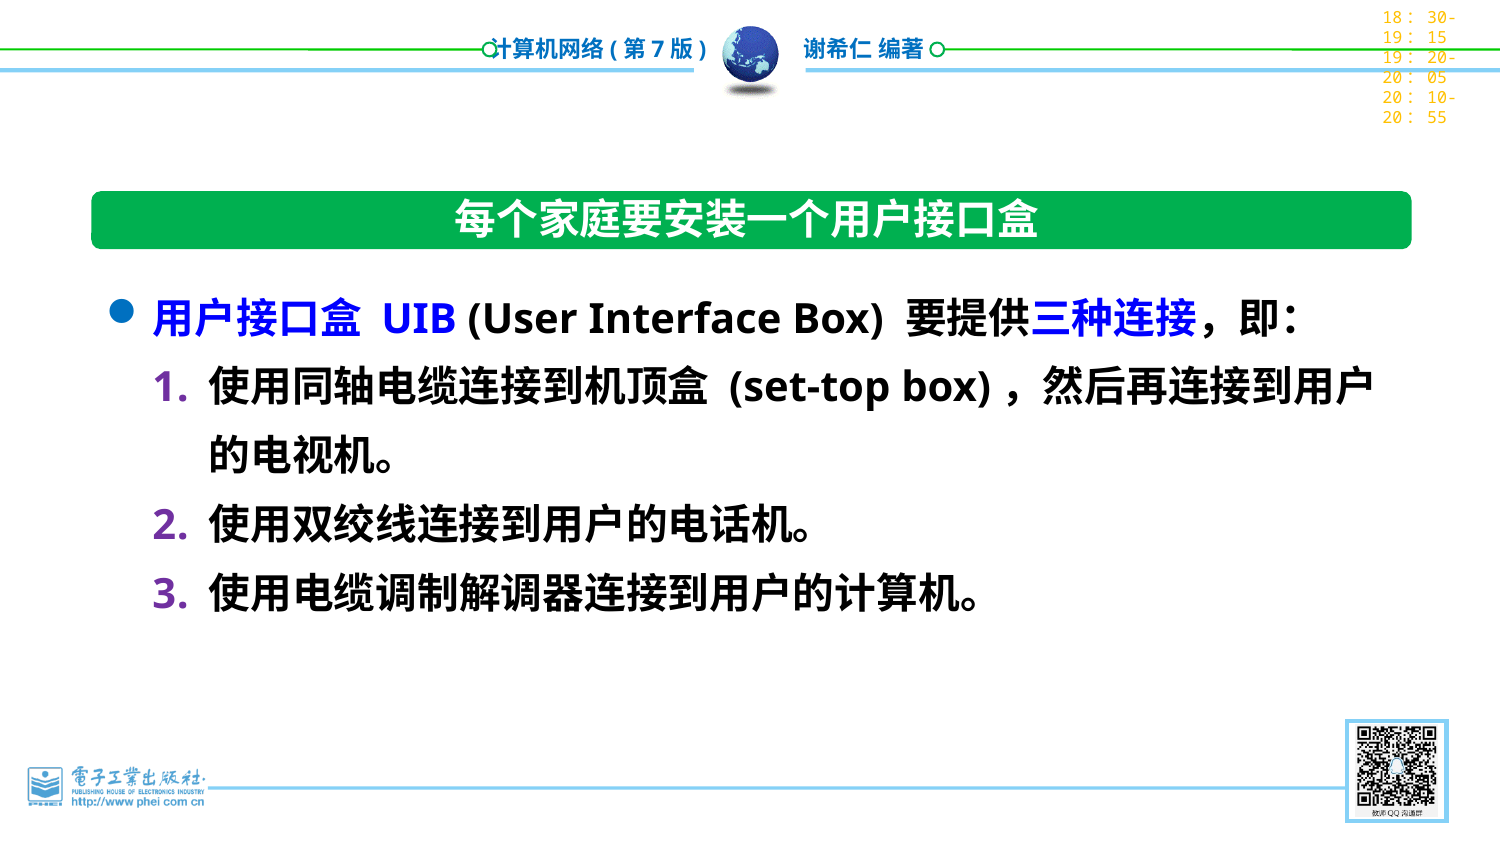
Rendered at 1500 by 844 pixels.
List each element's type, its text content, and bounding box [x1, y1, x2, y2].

text_box [1064, 191, 1412, 250]
text_box 每个家庭要安装一个用户接口盒 [439, 185, 1064, 251]
picture [1355, 724, 1438, 817]
text_box [91, 191, 439, 250]
text_box 用户接口盒 UIB (User Interface Box) 要提供三种连接，即： 使用同轴电缆连接到机顶盒 (set-top box)，然后再连接到用户的电视机。 使用双绞线连接到用户的电话机。 使用电缆调制解调器连接到用户的计算机。 [91, 265, 1428, 624]
picture [720, 24, 780, 100]
picture [23, 764, 208, 809]
